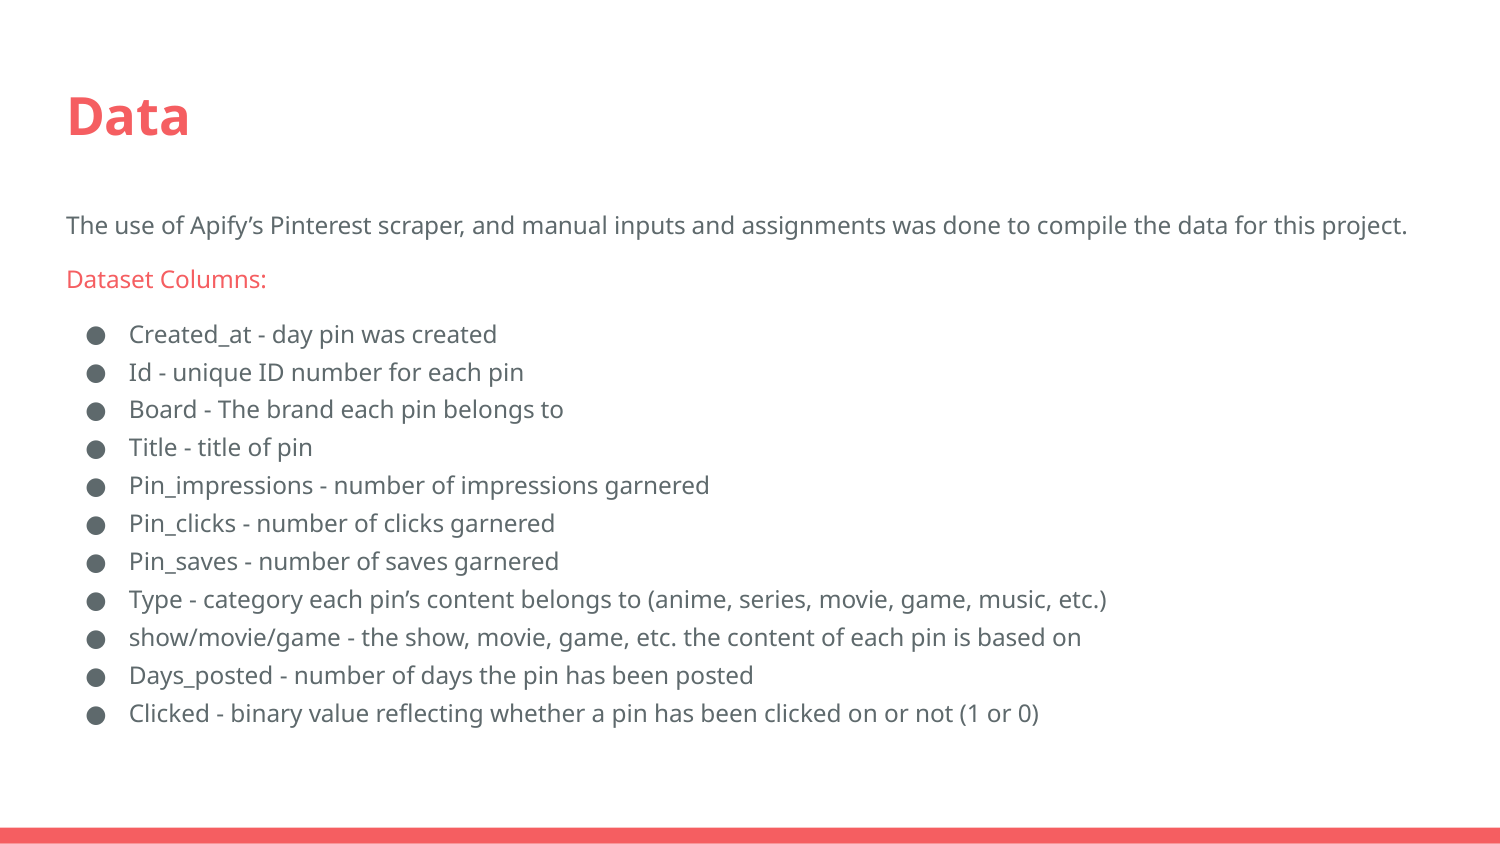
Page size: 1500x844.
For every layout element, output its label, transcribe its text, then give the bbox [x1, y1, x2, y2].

list The use of Apify’s Pinterest scraper, and manual inputs and assignments was done to compile the data for this project. Dataset Columns: Created_at - day pin was created Id - unique ID number for each pin Board - The brand each pin belongs to Title - title of pin Pin_impressions - number of impressions garnered Pin_clicks - number of clicks garnered Pin_saves - number of saves garnered Type - category each pin’s content belongs to (anime, series, movie, game, music, etc.) show/movie/game - the show, movie, game, etc. the content of each pin is based on Days_posted - number of days the pin has been posted Clicked - binary value reflecting whether a pin has been clicked on or not (1 or 0) [51, 189, 1449, 750]
title Data [51, 64, 1449, 167]
